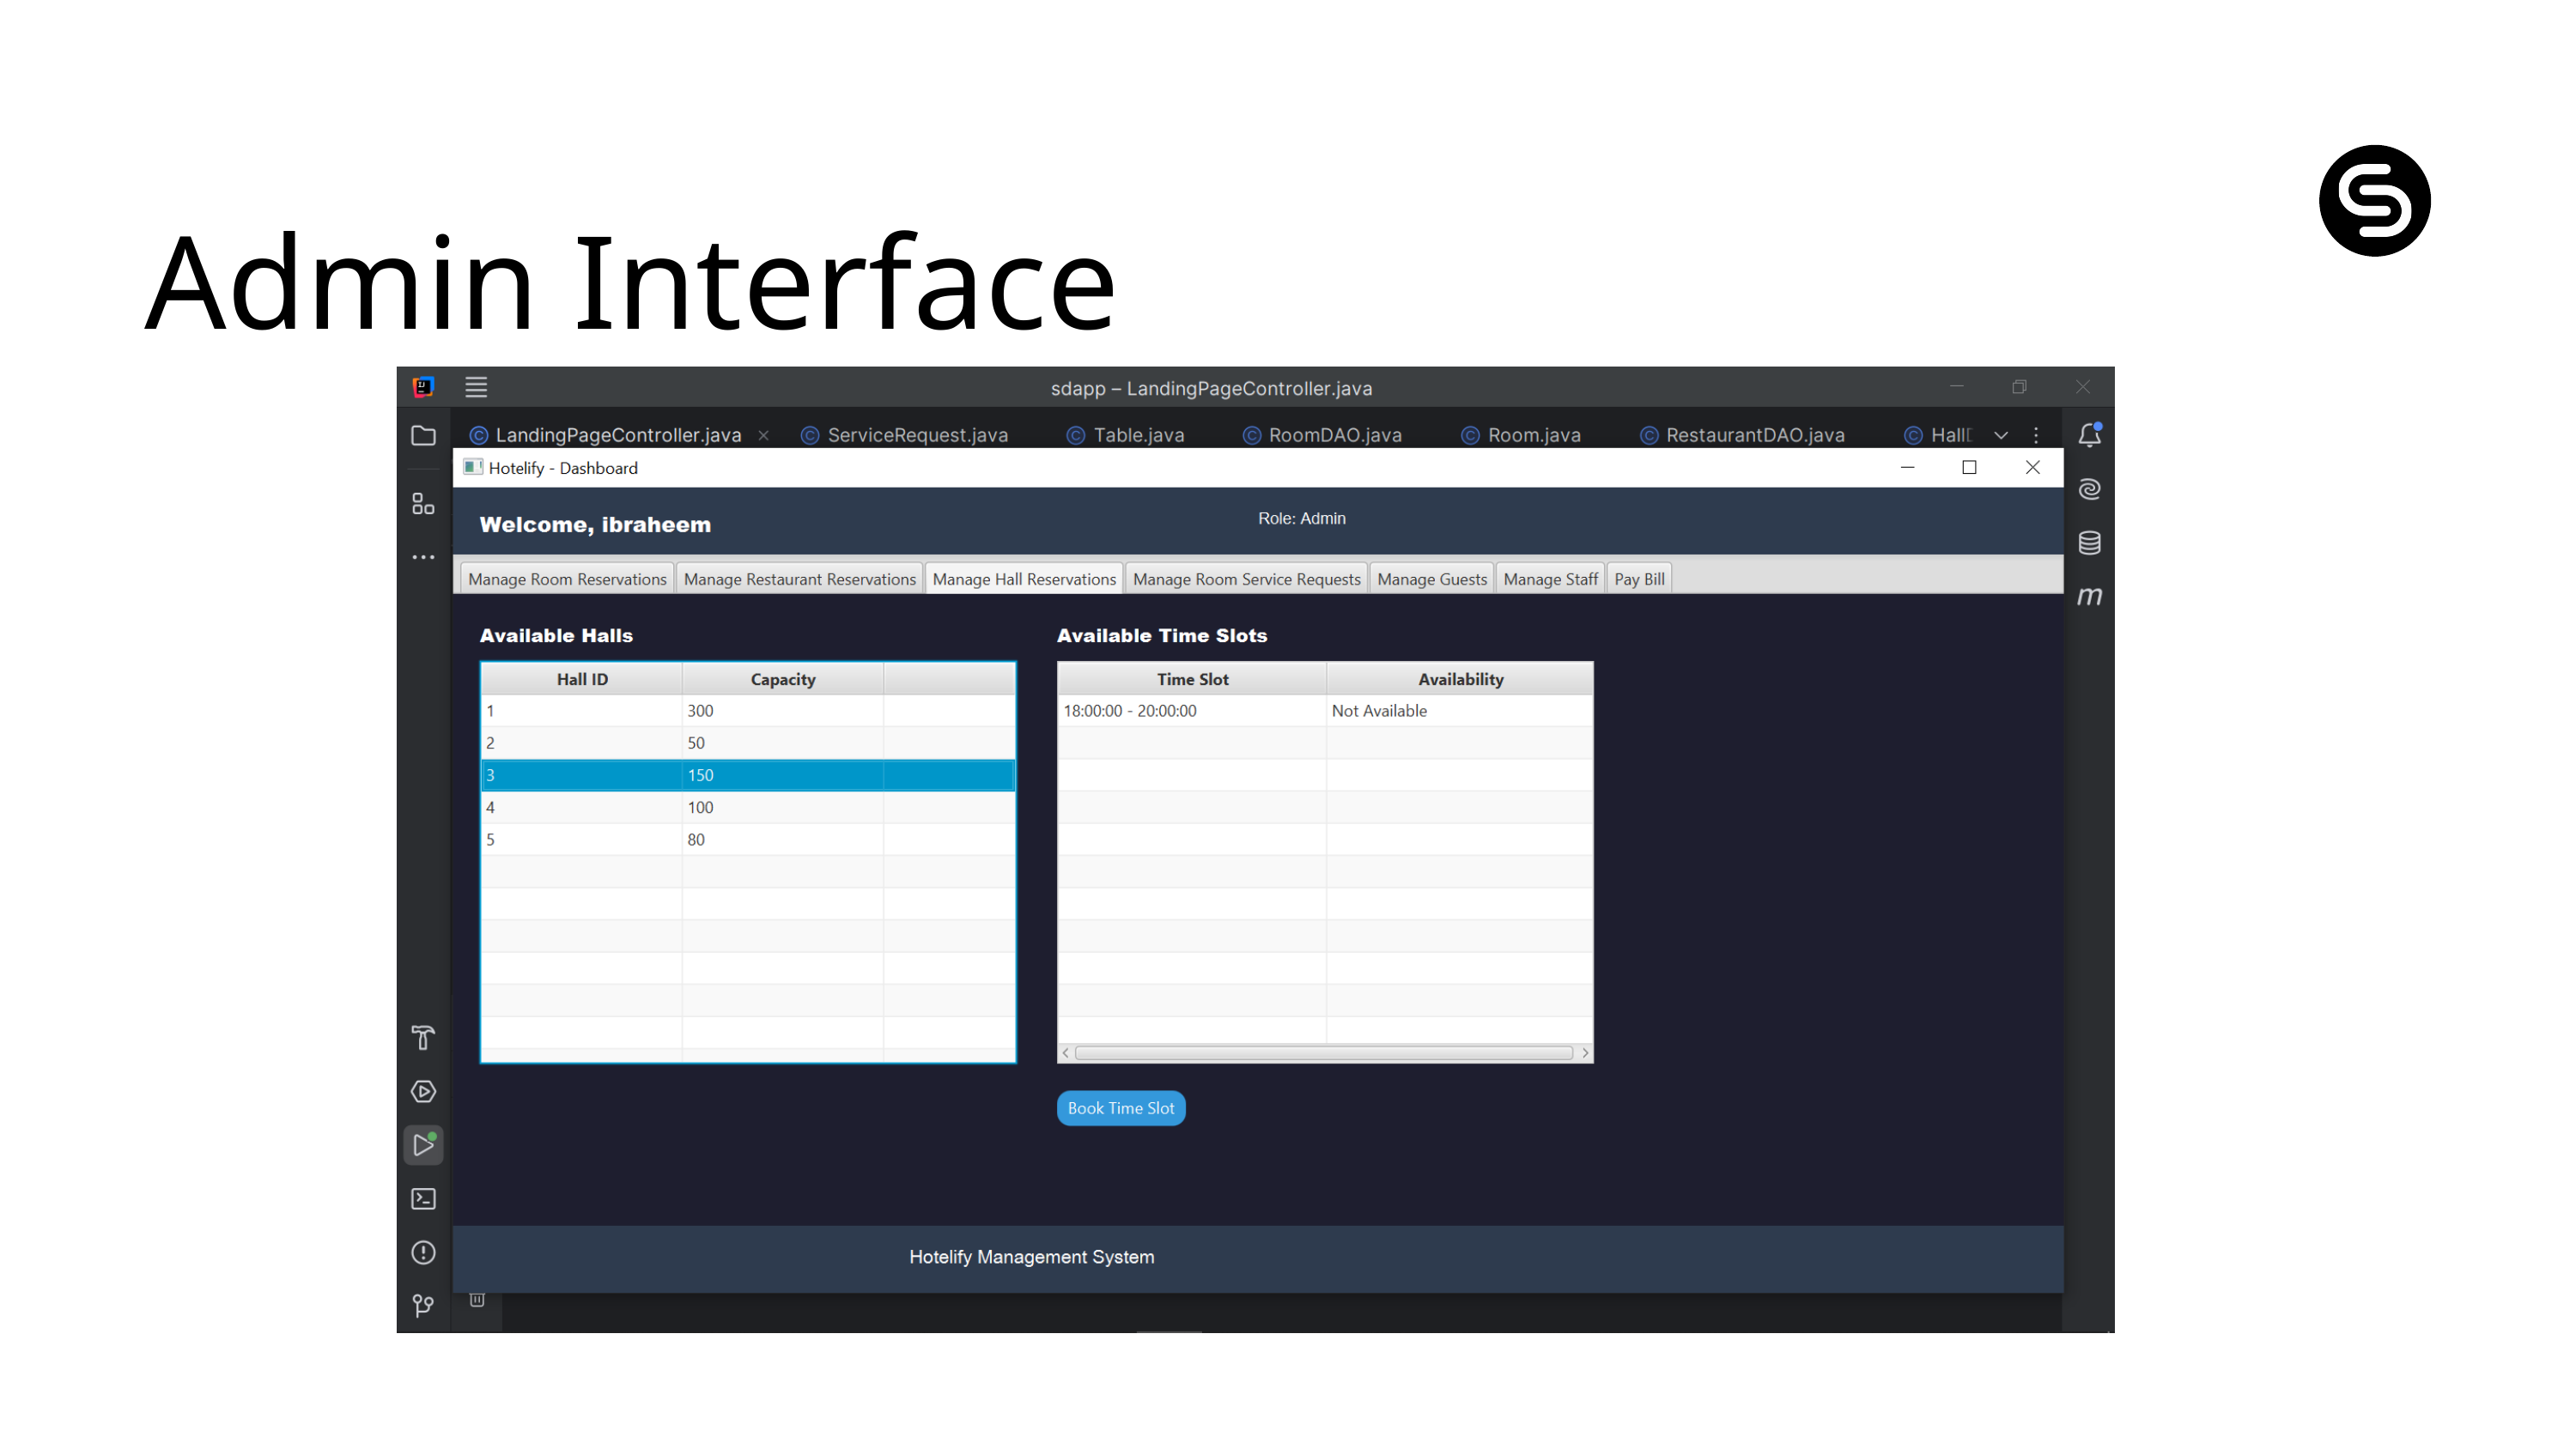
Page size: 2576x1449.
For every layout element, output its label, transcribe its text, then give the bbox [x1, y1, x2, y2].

text_box Admin Interface [144, 226, 1131, 355]
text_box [2318, 144, 2432, 258]
picture [397, 367, 2115, 1333]
